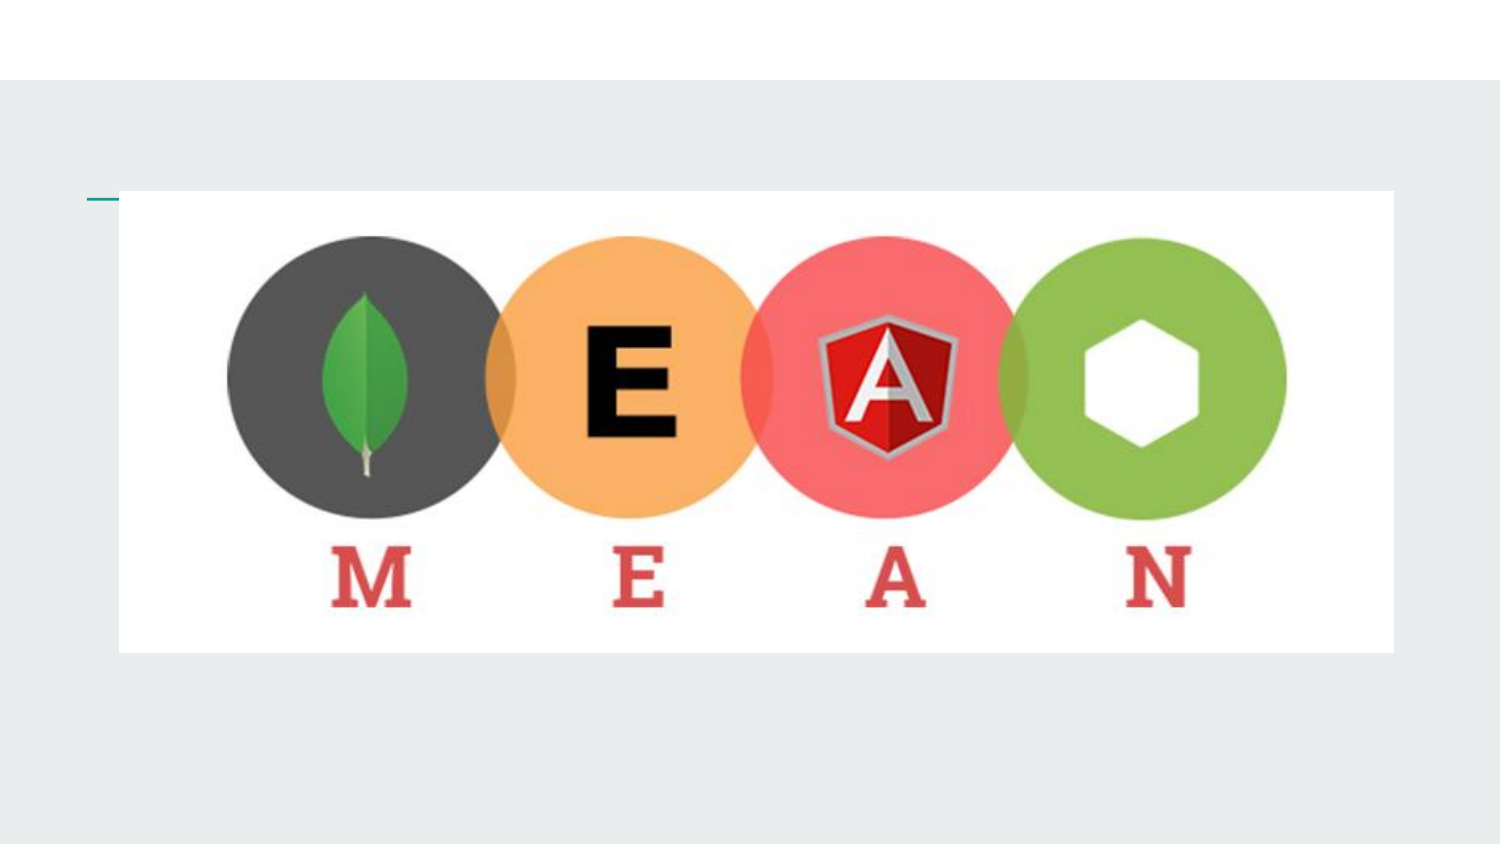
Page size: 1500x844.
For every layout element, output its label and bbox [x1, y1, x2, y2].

picture [119, 191, 1395, 653]
